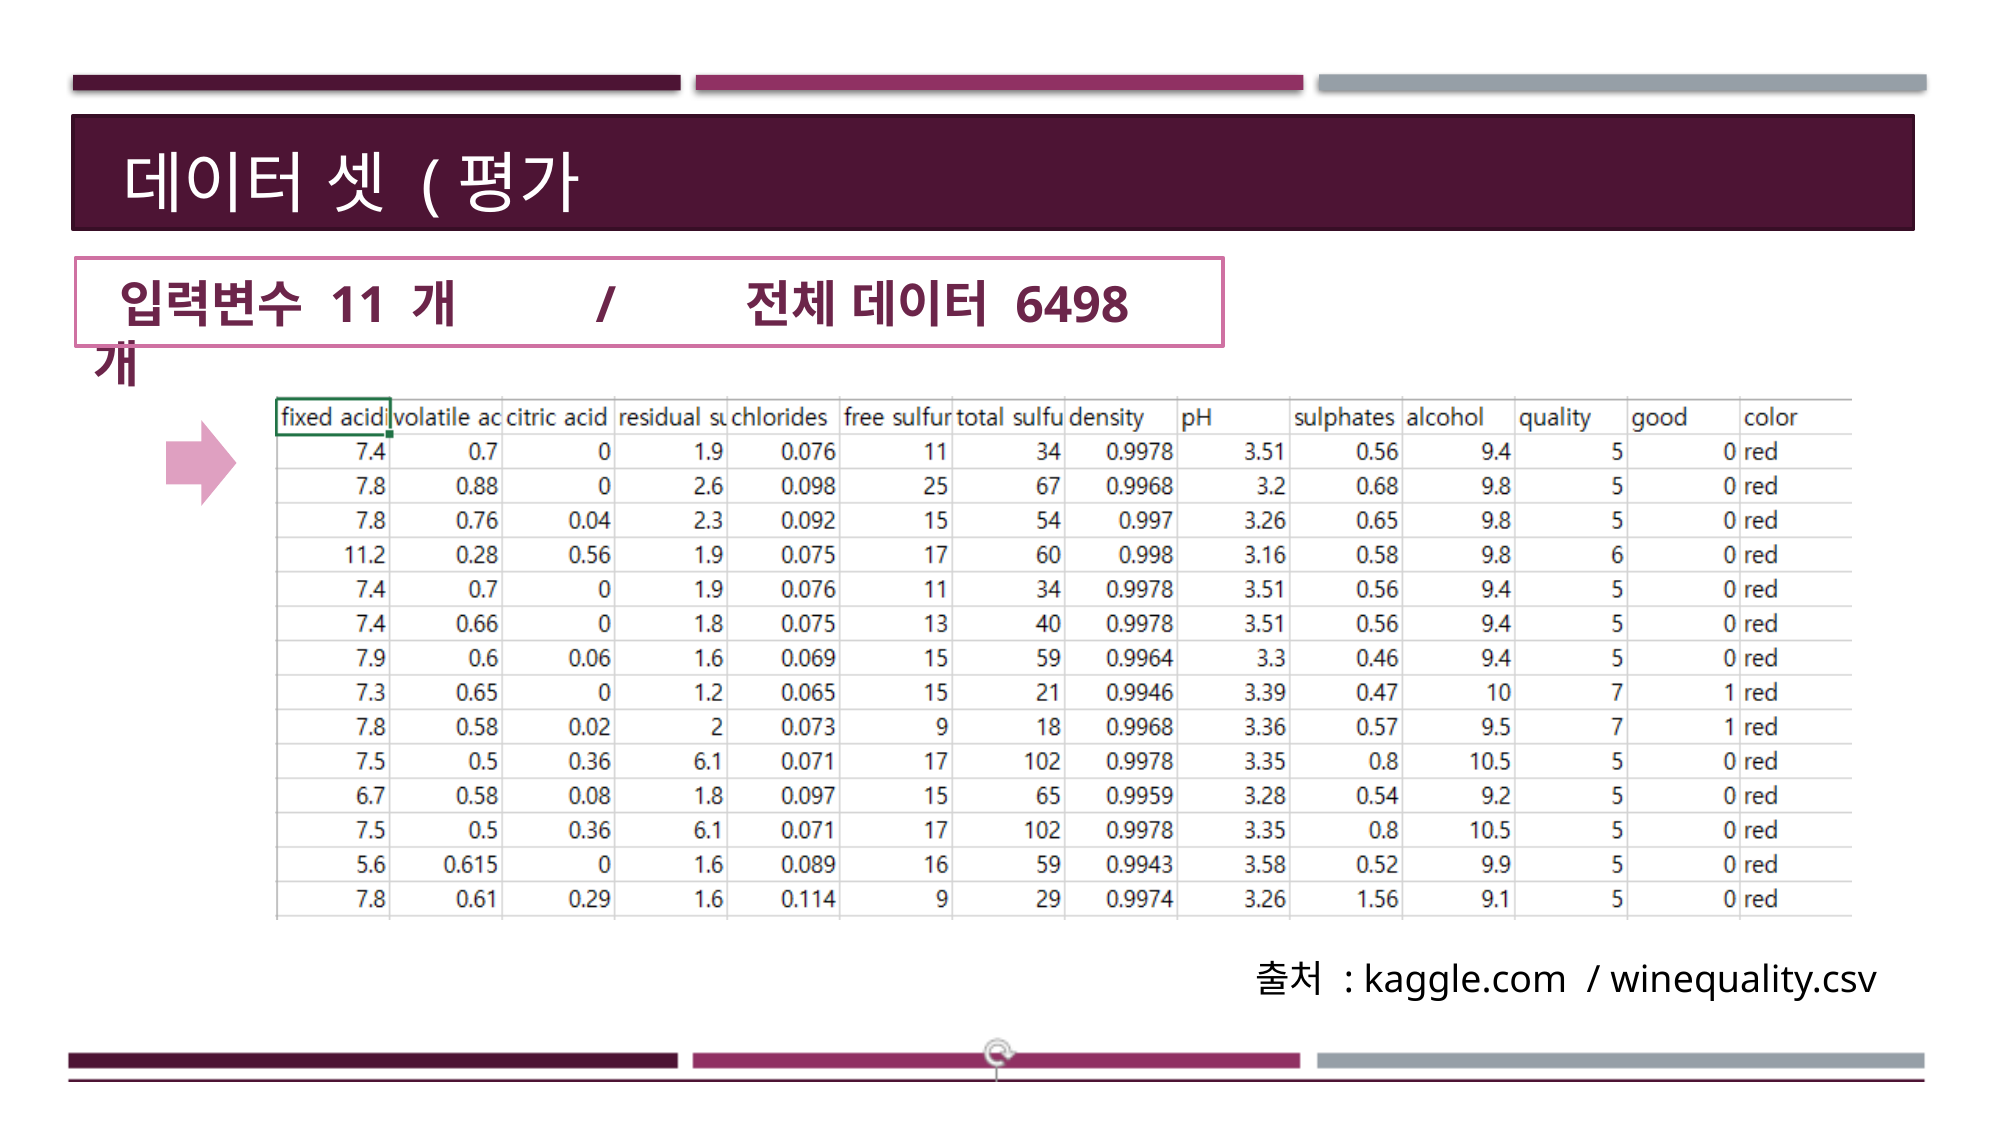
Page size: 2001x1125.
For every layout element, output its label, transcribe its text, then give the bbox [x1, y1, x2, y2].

text_box 출처 : kaggle.com / winequality.csv [1223, 947, 1912, 1008]
text_box [164, 418, 238, 508]
text_box [78, 401, 269, 476]
text_box 입력변수 11 개 / 전체 데이터 6498 개 [78, 348, 1181, 401]
text_box [74, 256, 1225, 348]
text_box [71, 114, 1915, 231]
text_box 데이터 셋 (평가 요소) [72, 133, 718, 308]
picture [274, 395, 1853, 921]
picture [54, 1036, 1938, 1083]
